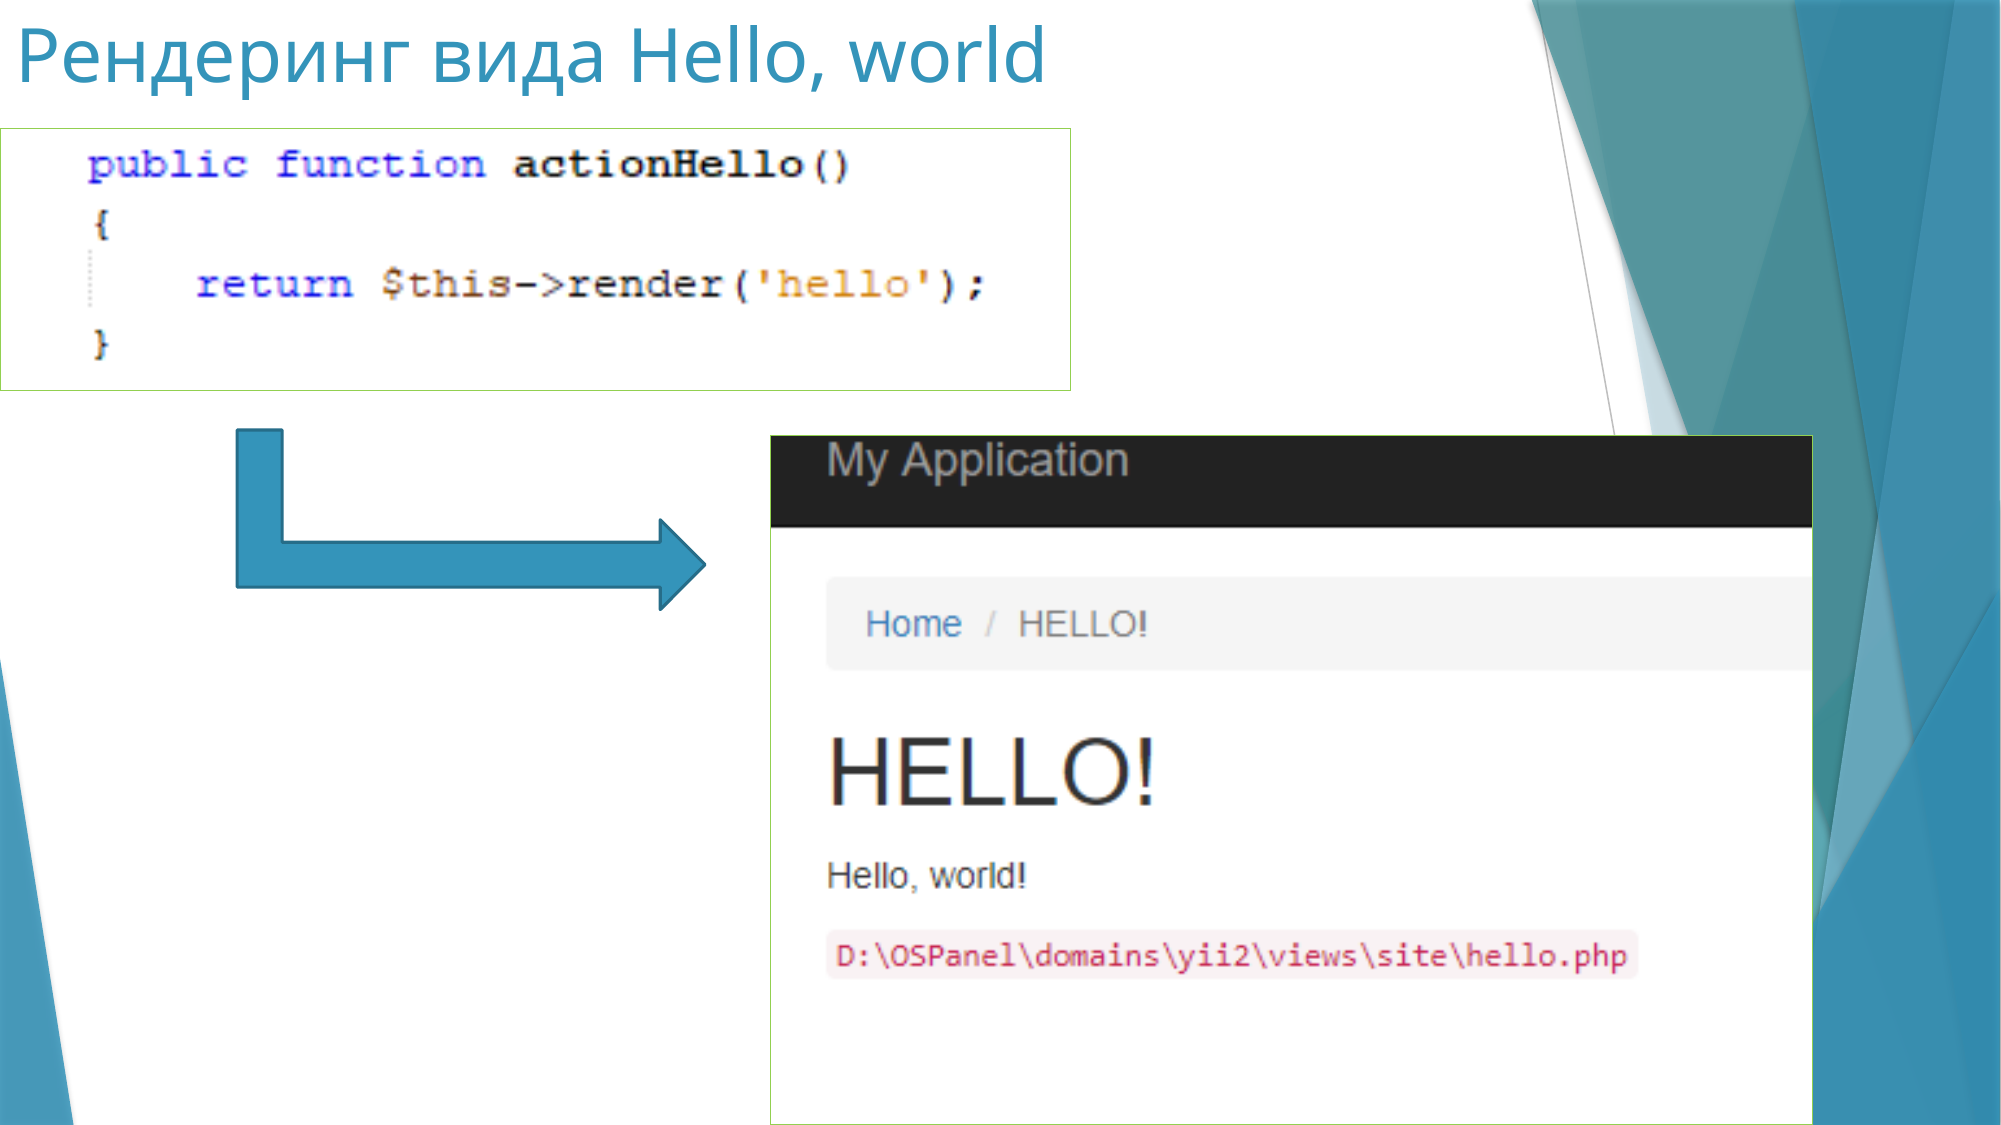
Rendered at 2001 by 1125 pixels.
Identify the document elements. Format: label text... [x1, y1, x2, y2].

picture [769, 434, 1814, 1125]
text_box [235, 428, 707, 612]
title Рендеринг вида Hello, world [0, 0, 1411, 217]
picture [0, 128, 1072, 392]
